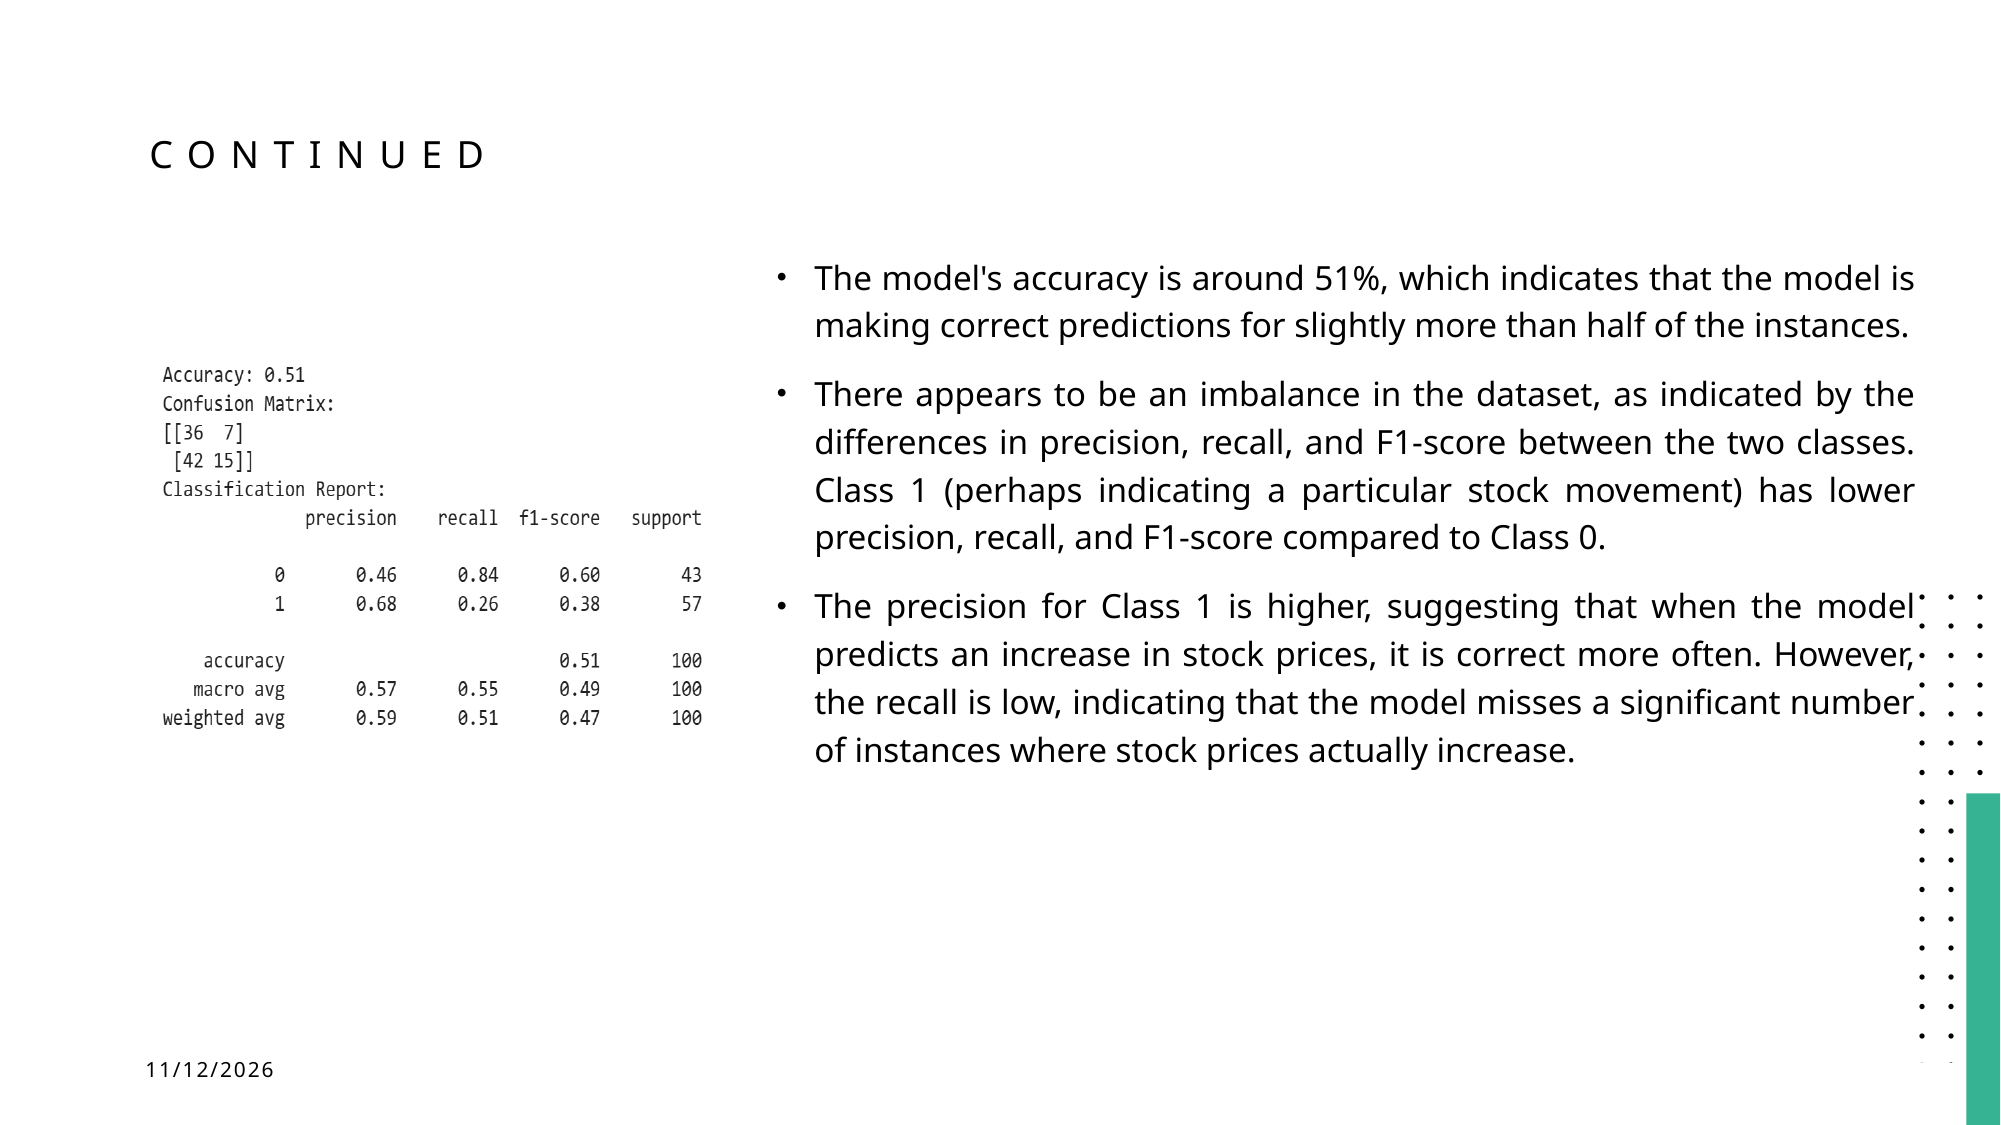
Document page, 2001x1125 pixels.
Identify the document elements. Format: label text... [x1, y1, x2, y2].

picture [1907, 582, 1994, 1064]
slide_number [130, 1040, 581, 1101]
list The model's accuracy is around 51%, which indicates that the model is making correct predictions for slightly more than half of the instances. There appears to be an imbalance in the dataset, as indicated by the differences in precision, recall, and F1-score between the two classes. Class 1 (perhaps indicating a particular stock movement) has lower precision, recall, and F1-score compared to Class 0. The precision for Class 1 is higher, suggesting that when the model predicts an increase in stock prices, it is correct more often. However, the recall is low, indicating that the model misses a significant number of instances where stock prices actually increase. [761, 241, 1933, 1003]
picture [134, 356, 715, 746]
title continued [134, 59, 1962, 184]
